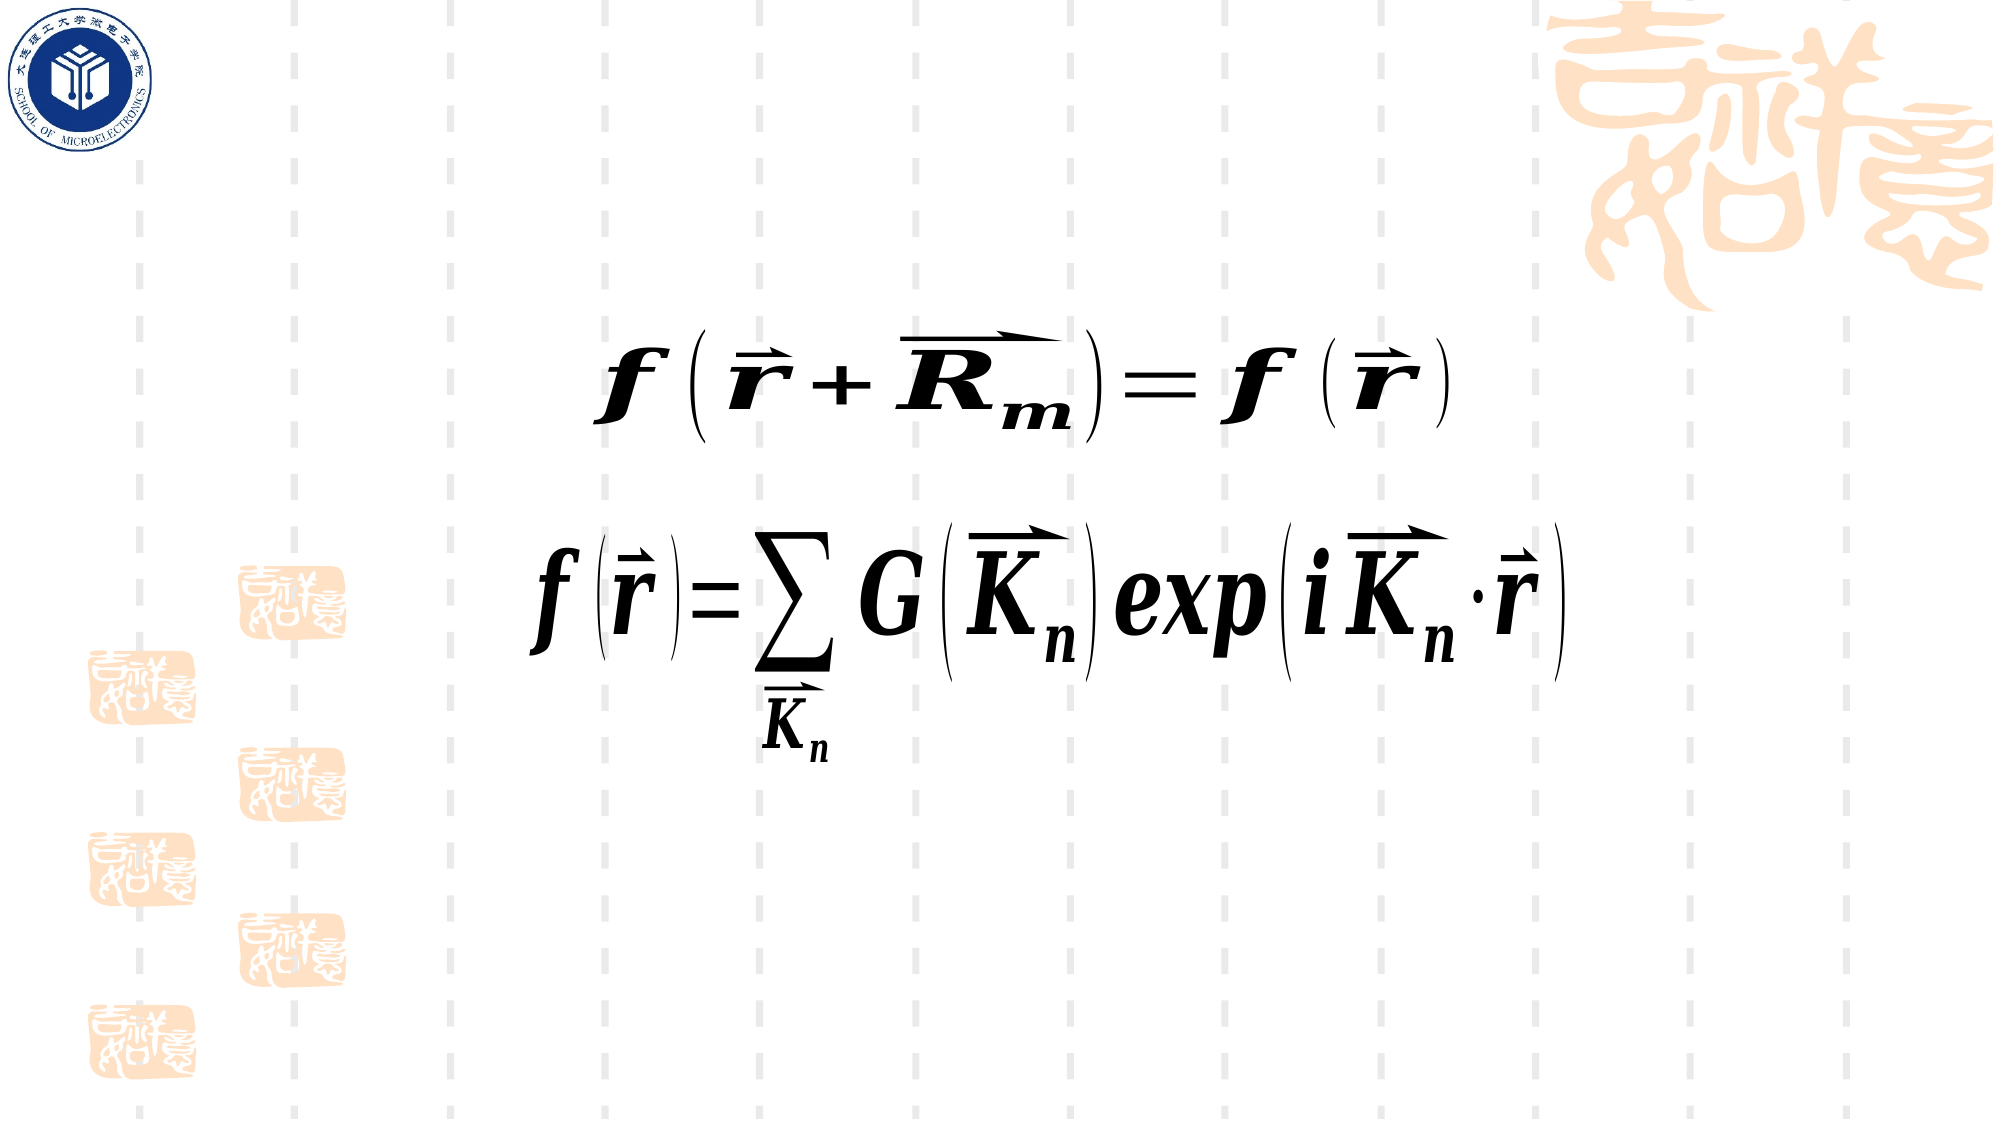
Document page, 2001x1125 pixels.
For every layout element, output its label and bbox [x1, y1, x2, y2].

picture [0, 0, 160, 160]
